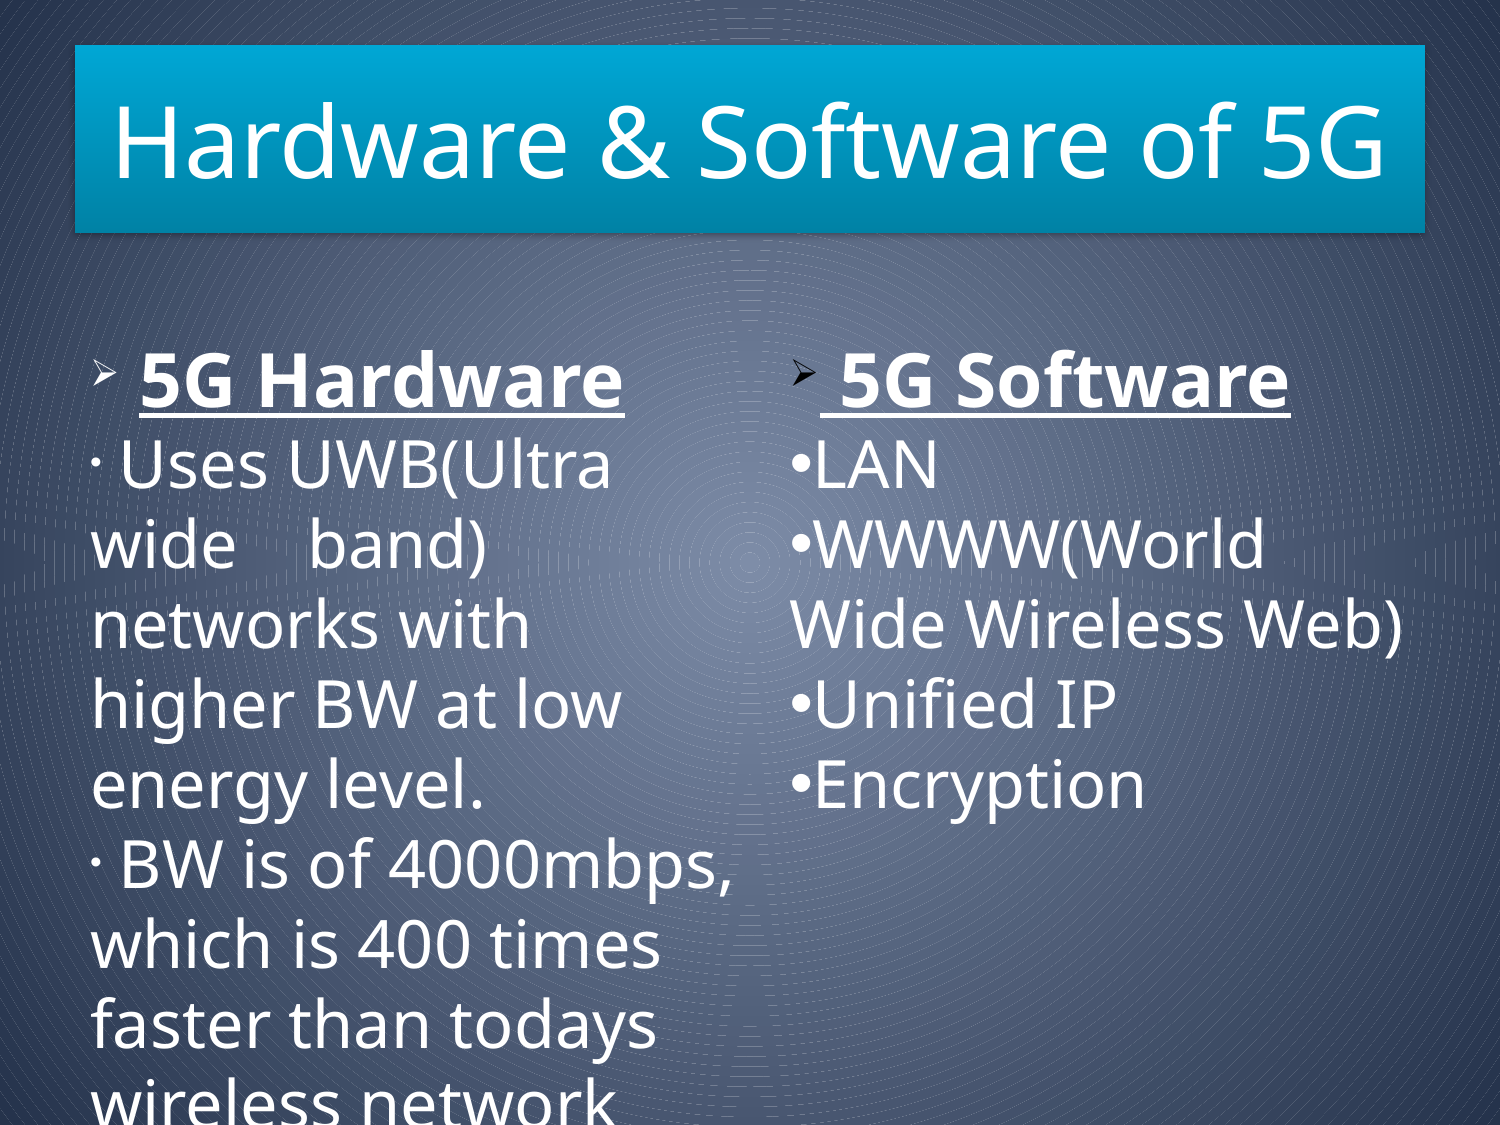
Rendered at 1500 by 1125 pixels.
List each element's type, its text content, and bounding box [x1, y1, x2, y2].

title Hardware & Software of 5G [75, 45, 1425, 233]
text_box 5G Hardware Uses UWB(Ultra wide band) networks with higher BW at low energy level. BW is of 4000mbps, which is 400 times faster than todays wireless network [74, 324, 763, 1125]
text_box 5G Software LAN WWWW(World Wide Wireless Web) Unified IP Encryption [774, 324, 1438, 830]
